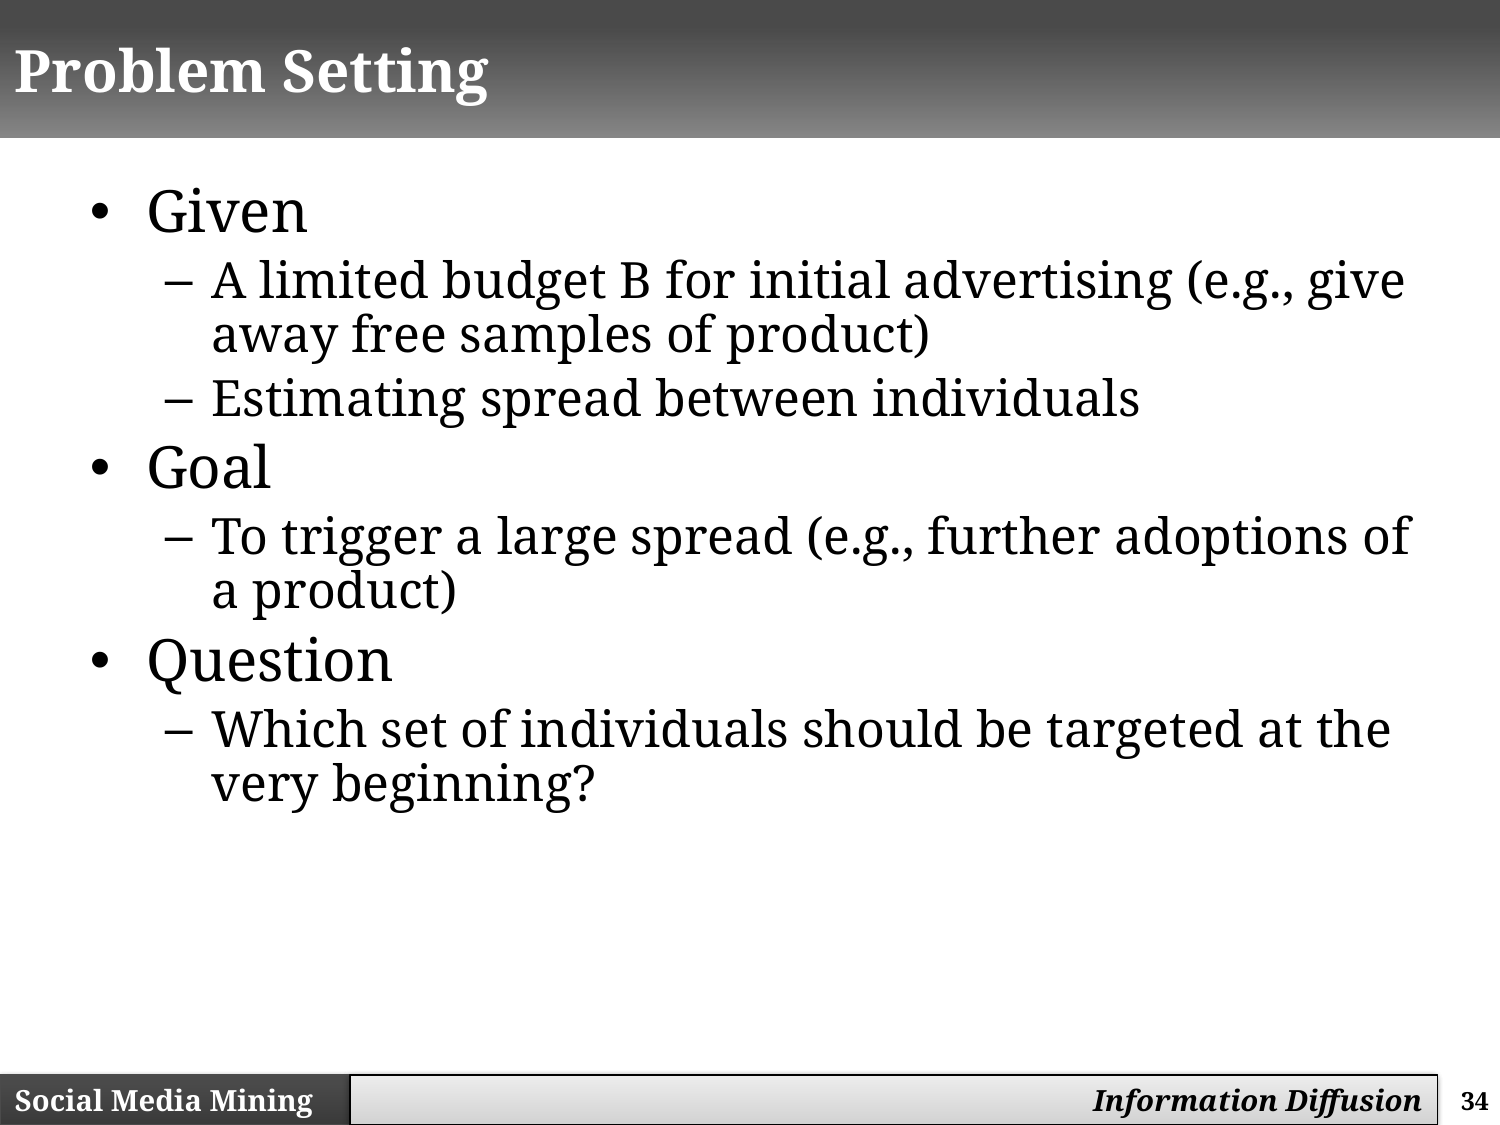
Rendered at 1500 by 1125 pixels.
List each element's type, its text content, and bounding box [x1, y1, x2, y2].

list Given A limited budget B for initial advertising (e.g., give away free samples of product) Estimating spread between individuals Goal To trigger a large spread (e.g., further adoptions of a product) Question Which set of individuals should be targeted at the very beginning? [75, 174, 1425, 1048]
title Problem Setting [0, 0, 1500, 138]
